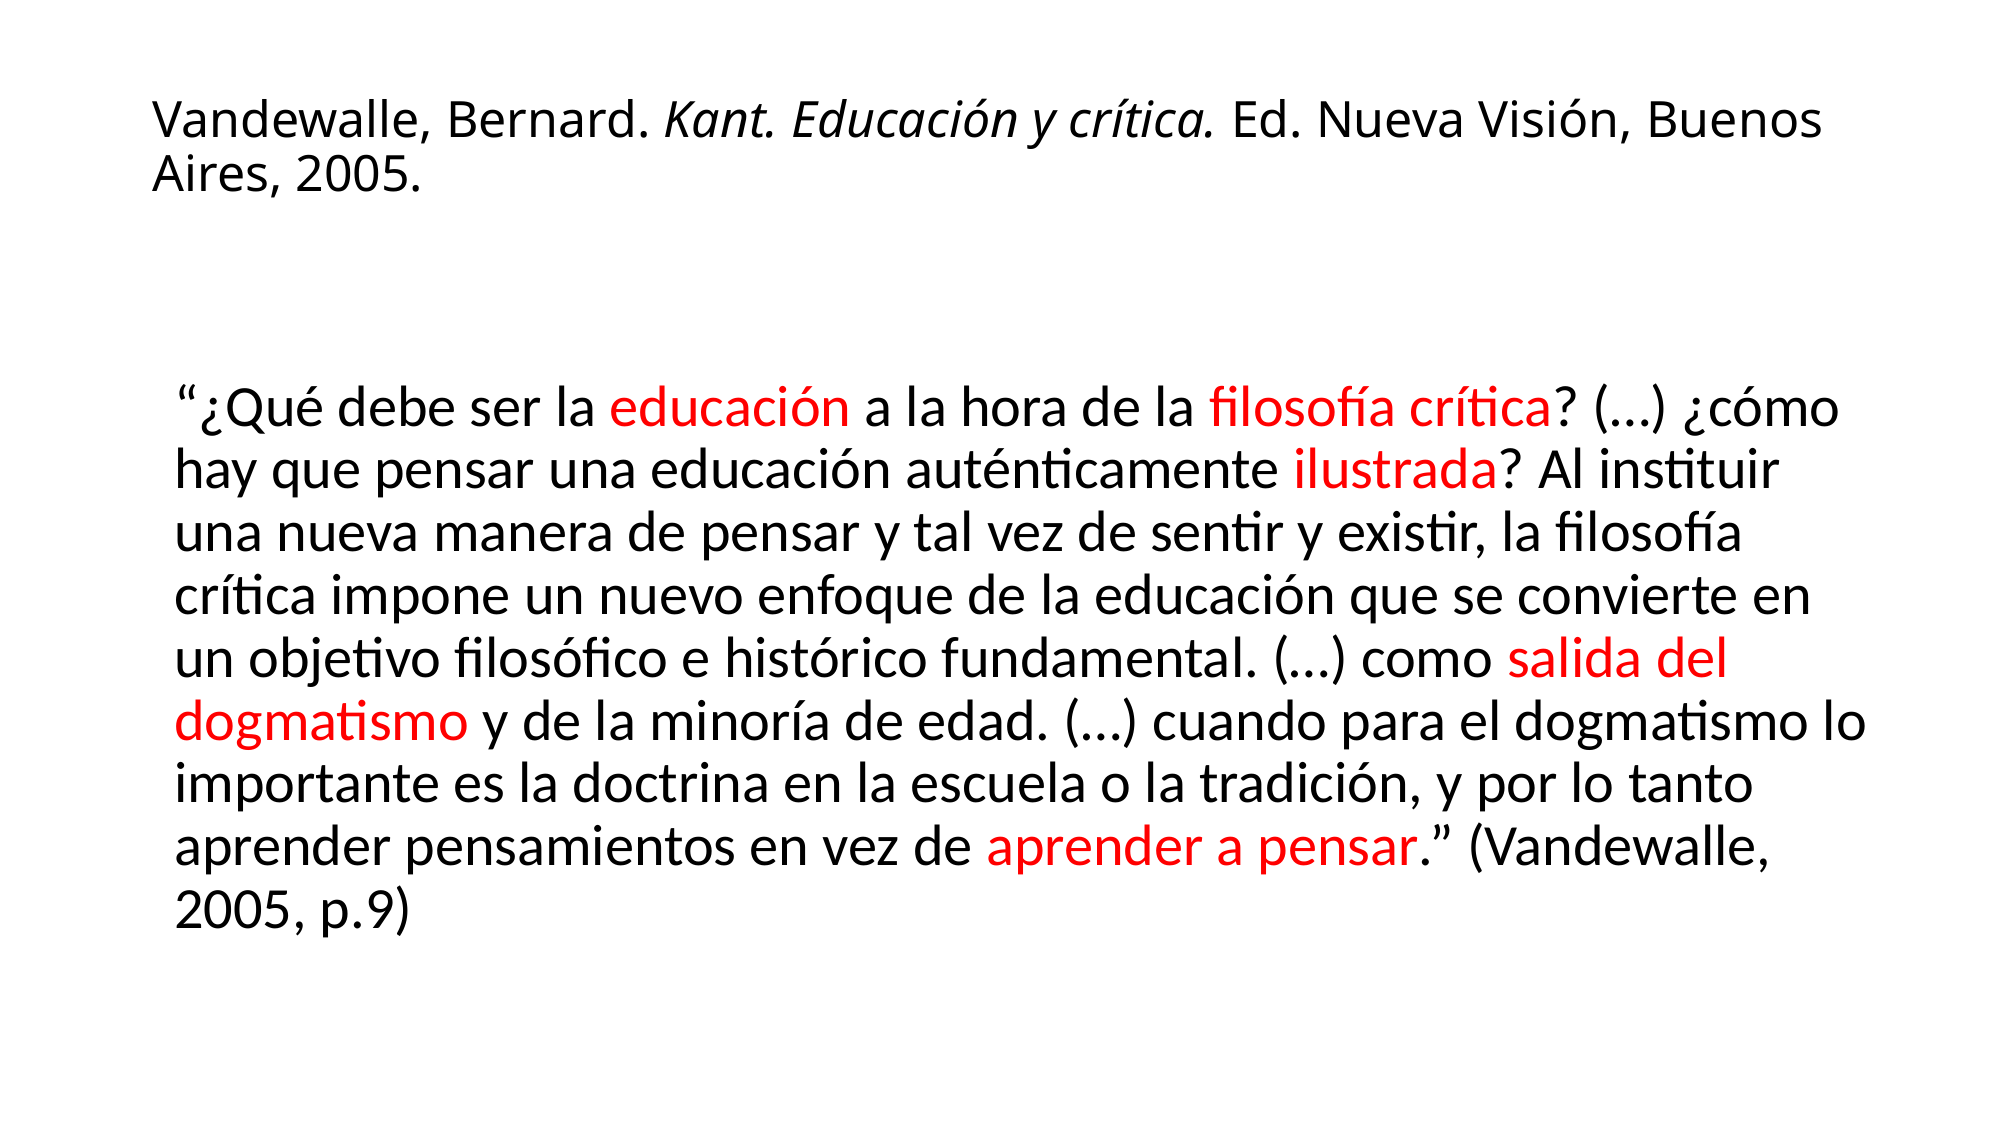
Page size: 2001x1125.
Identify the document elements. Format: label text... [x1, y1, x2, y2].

list “¿Qué debe ser la educación a la hora de la filosofía crítica? (…) ¿cómo hay que pensar una educación auténticamente ilustrada? Al instituir una nueva manera de pensar y tal vez de sentir y existir, la filosofía crítica impone un nuevo enfoque de la educación que se convierte en un objetivo filosófico e histórico fundamental. (…) como salida del dogmatismo y de la minoría de edad. (…) cuando para el dogmatismo lo importante es la doctrina en la escuela o la tradición, y por lo tanto aprender pensamientos en vez de aprender a pensar.” (Vandewalle, 2005, p.9) [159, 368, 1885, 1082]
title Vandewalle, Bernard. Kant. Educación y crítica. Ed. Nueva Visión, Buenos Aires, 2005. [137, 59, 1863, 278]
